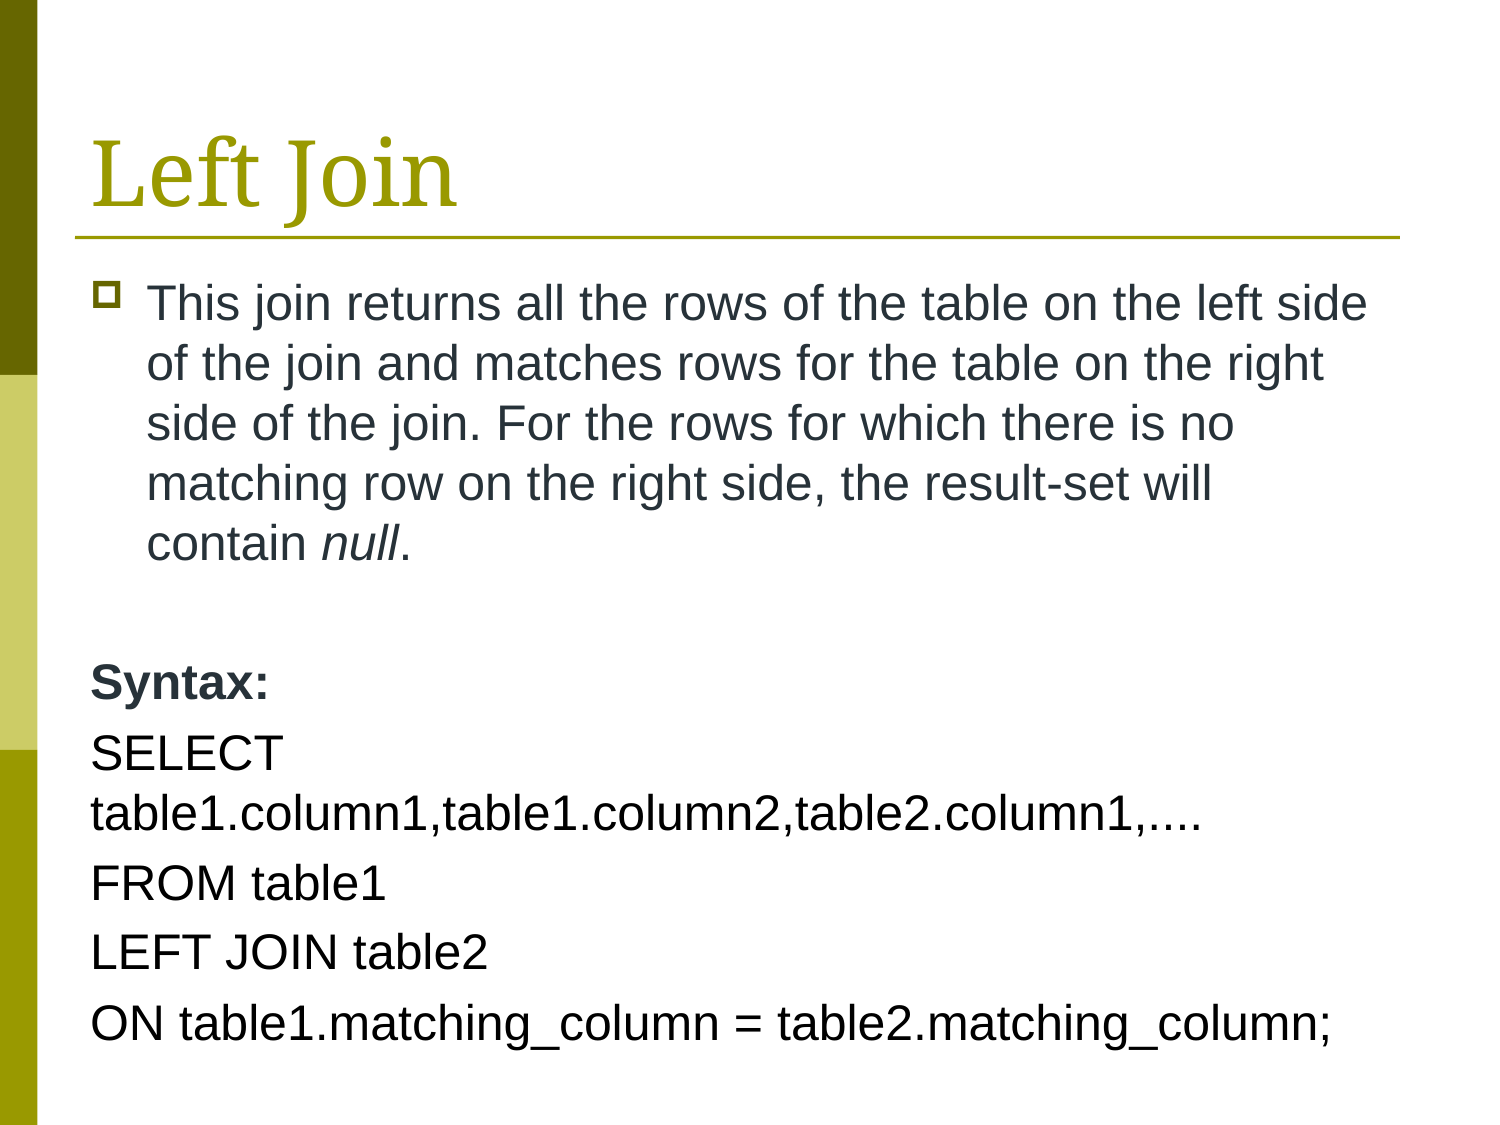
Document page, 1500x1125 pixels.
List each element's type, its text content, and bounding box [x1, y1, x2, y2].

list This join returns all the rows of the table on the left side of the join and matches rows for the table on the right side of the join. For the rows for which there is no matching row on the right side, the result-set will contain null. Syntax: SELECT table1.column1,table1.column2,table2.column1,.... FROM table1 LEFT JOIN table2 ON table1.matching_column = table2.matching_column; [74, 262, 1426, 1006]
title Left Join [74, 45, 1426, 233]
